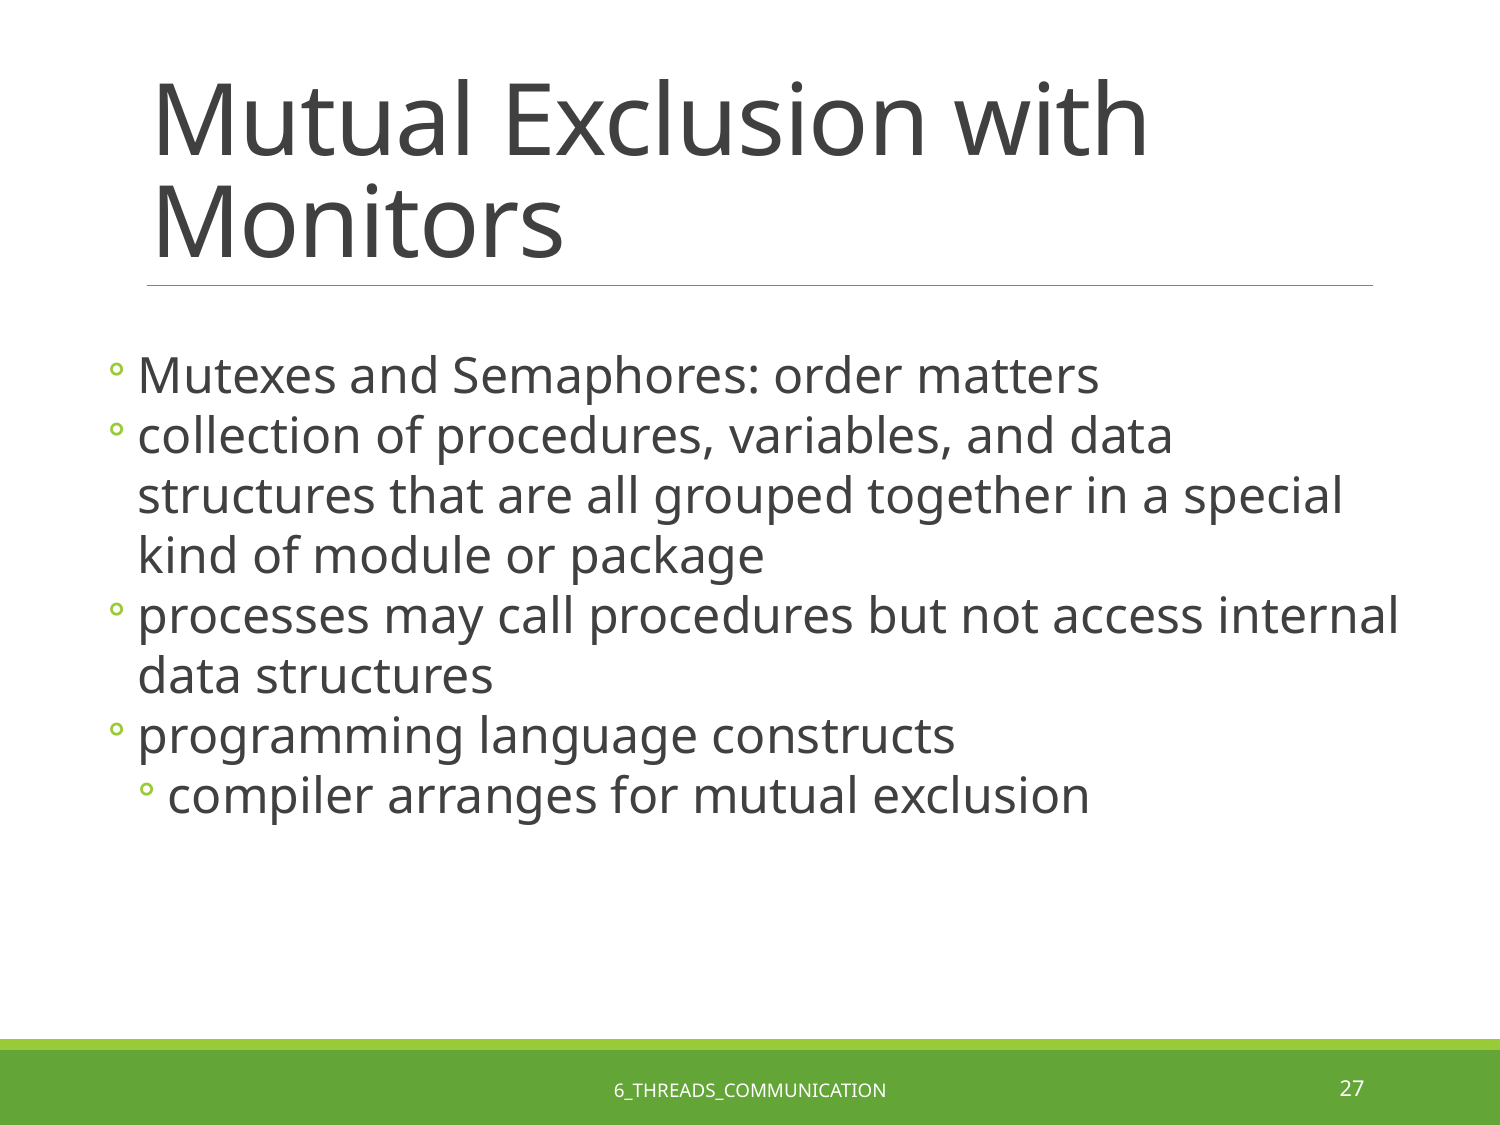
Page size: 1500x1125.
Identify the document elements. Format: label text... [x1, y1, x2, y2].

list Mutexes and Semaphores: order matters collection of procedures, variables, and data structures that are all grouped together in a special kind of module or package processes may call procedures but not access internal data structures programming language constructs compiler arranges for mutual exclusion [75, 215, 1425, 1103]
footer 6_Threads_Communication [453, 1059, 1047, 1120]
slide_number 27 [1218, 1059, 1380, 1120]
title Mutual Exclusion with Monitors [135, 47, 1373, 215]
